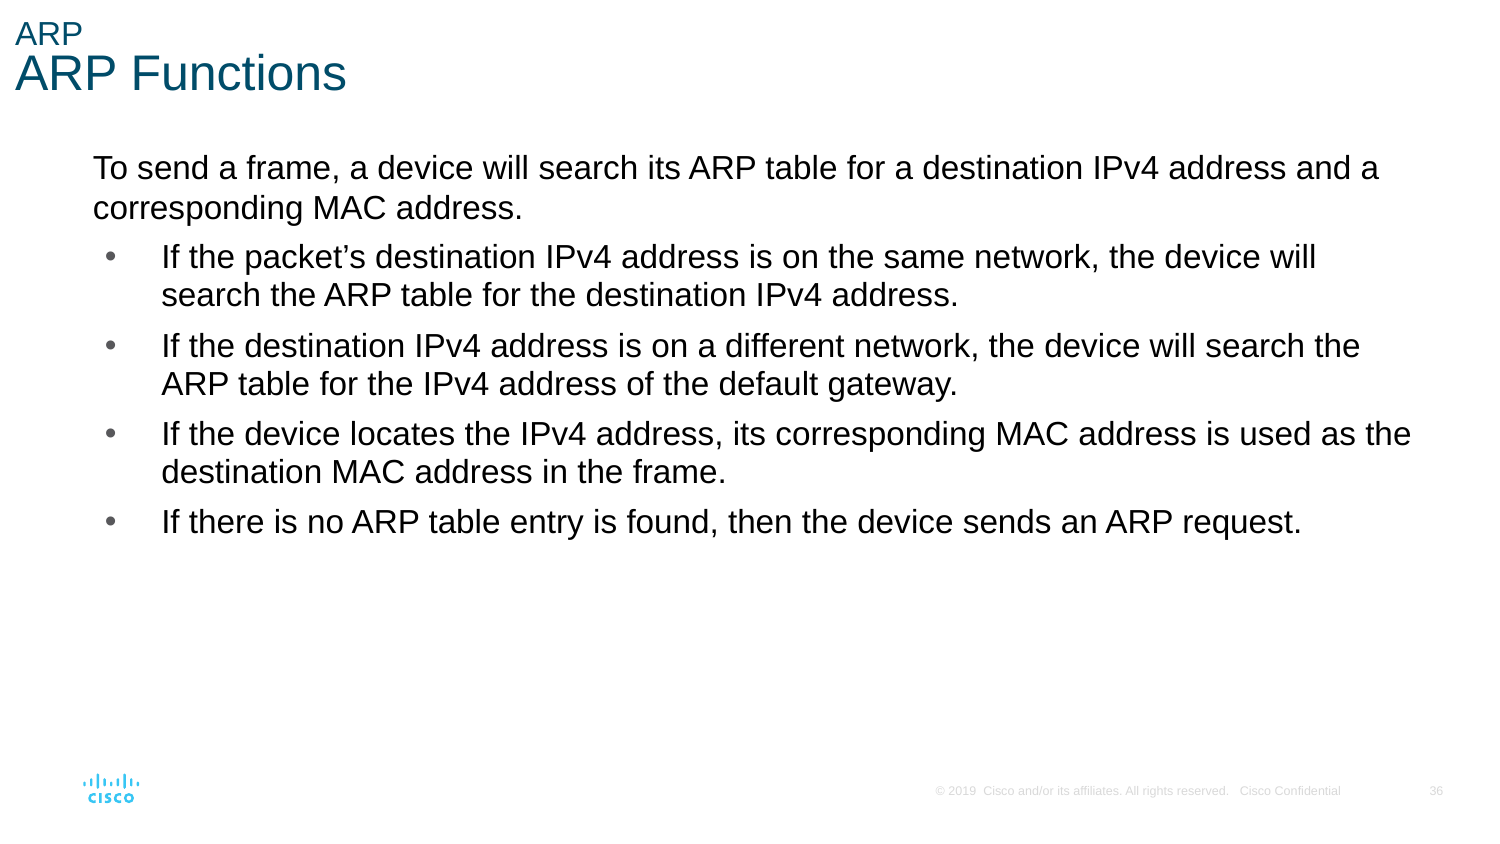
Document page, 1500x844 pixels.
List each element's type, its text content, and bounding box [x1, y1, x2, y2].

list To send a frame, a device will search its ARP table for a destination IPv4 address and a corresponding MAC address. If the packet’s destination IPv4 address is on the same network, the device will search the ARP table for the destination IPv4 address. If the destination IPv4 address is on a different network, the device will search the ARP table for the IPv4 address of the default gateway. If the device locates the IPv4 address, its corresponding MAC address is used as the destination MAC address in the frame. If there is no ARP table entry is found, then the device sends an ARP request. [77, 138, 1437, 726]
title ARP ARP Functions [0, 0, 1369, 121]
